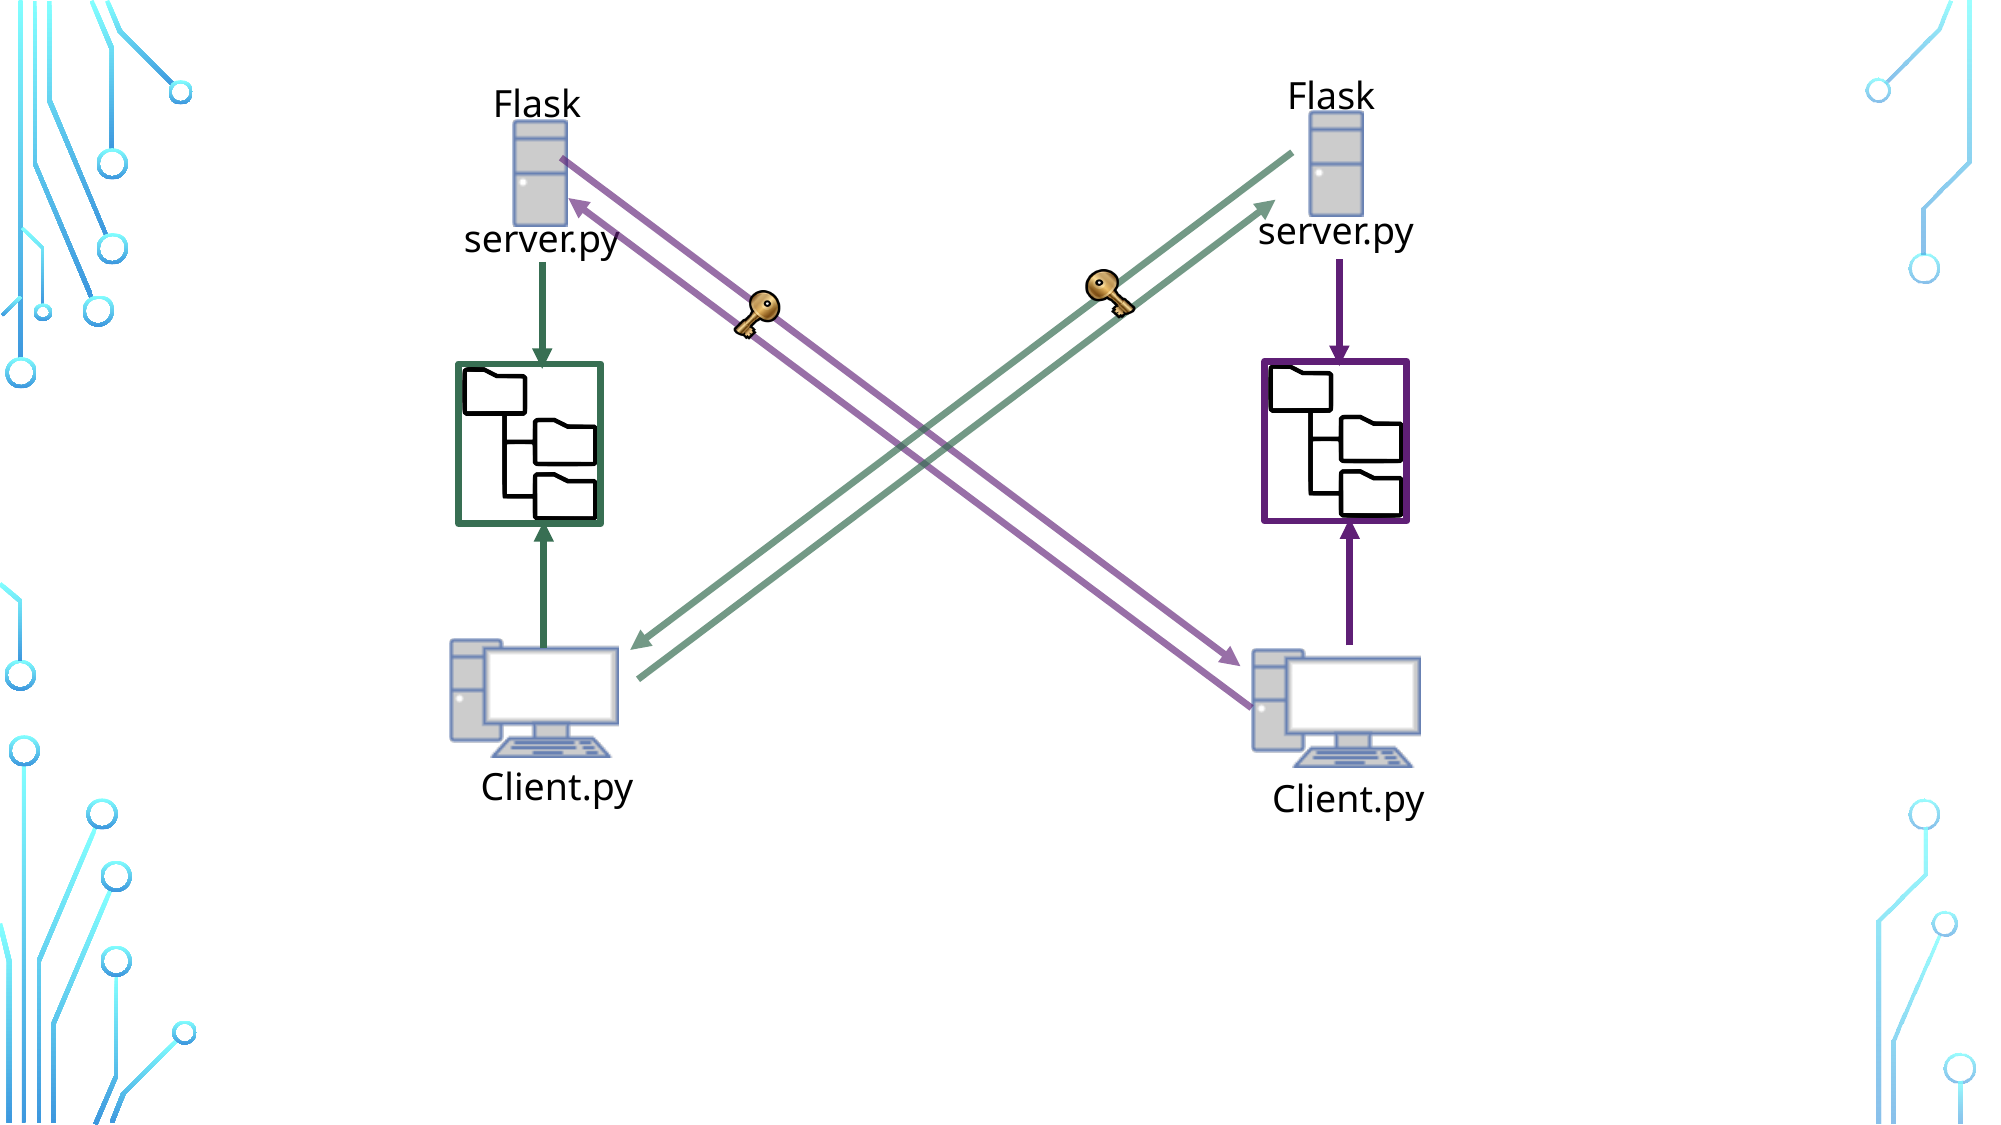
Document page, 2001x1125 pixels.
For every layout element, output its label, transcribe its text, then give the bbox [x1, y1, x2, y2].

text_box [560, 157, 637, 667]
text_box Flask server.py [1196, 64, 1476, 260]
text_box Client.py [1257, 767, 1440, 828]
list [511, 119, 568, 227]
text_box Flask server.py [402, 72, 681, 268]
picture [1308, 109, 1364, 217]
text_box Client.py [465, 755, 649, 816]
picture [1293, 364, 1404, 518]
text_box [637, 651, 1276, 680]
picture [1251, 648, 1421, 768]
picture [461, 367, 598, 521]
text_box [568, 667, 1252, 709]
picture [1083, 269, 1137, 319]
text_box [630, 151, 1293, 651]
picture [448, 638, 619, 758]
